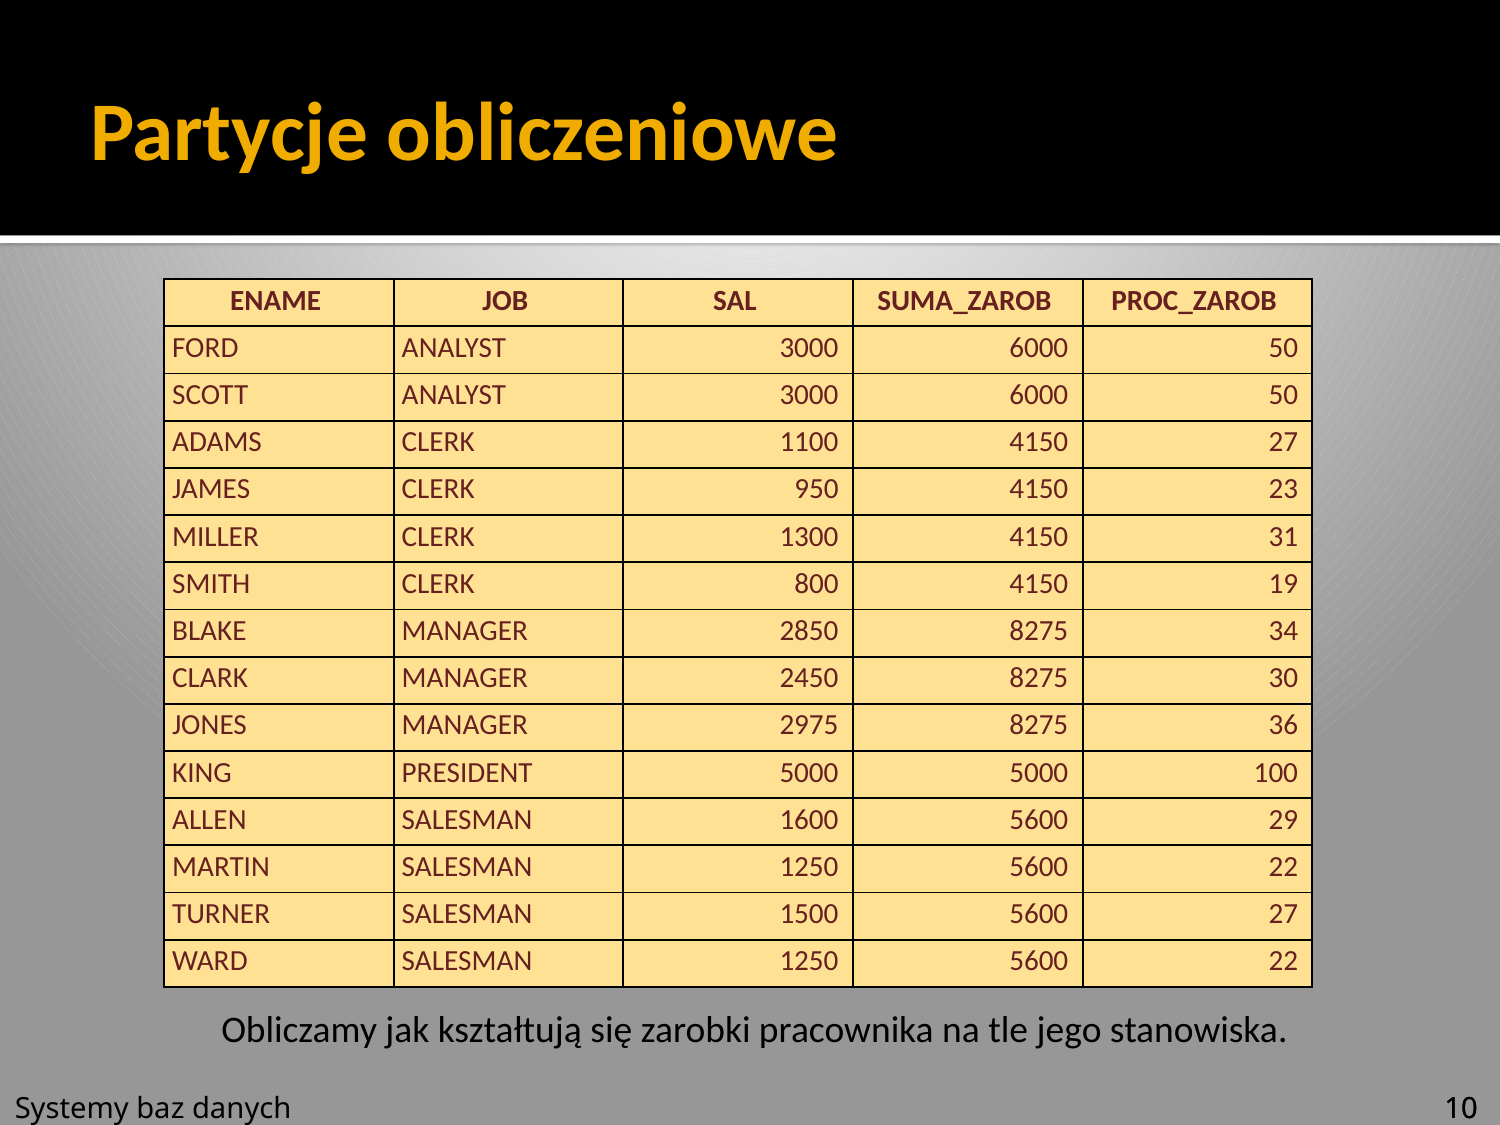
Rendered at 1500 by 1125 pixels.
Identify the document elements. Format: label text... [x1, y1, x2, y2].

table_cell 4150 [854, 563, 1082, 609]
table_cell 5600 [854, 846, 1082, 892]
table_cell MARTIN [165, 846, 393, 892]
table_cell SALESMAN [395, 941, 622, 986]
table_cell 8275 [854, 658, 1082, 703]
title Partycje obliczeniowe [75, 69, 1425, 186]
table_cell 19 [1084, 563, 1311, 609]
table_cell 6000 [854, 374, 1082, 420]
table_cell SALESMAN [395, 846, 622, 892]
table_cell SALESMAN [395, 799, 622, 844]
table_cell SCOTT [165, 374, 393, 420]
table_cell 34 [1084, 610, 1311, 656]
table_cell ANALYST [395, 374, 622, 420]
table_cell 22 [1084, 941, 1311, 986]
table_cell MANAGER [395, 658, 622, 703]
table_cell ANALYST [395, 327, 622, 373]
table_cell 1300 [624, 516, 852, 561]
table_cell 50 [1084, 374, 1311, 420]
table_header SAL [624, 280, 852, 325]
table_cell 800 [624, 563, 852, 609]
table_cell 1500 [624, 893, 852, 939]
table_cell 27 [1084, 893, 1311, 939]
table_cell MILLER [165, 516, 393, 561]
table_header PROC_ZAROB [1084, 280, 1311, 325]
table_cell ADAMS [165, 422, 393, 467]
table_cell PRESIDENT [395, 752, 622, 797]
table_header ENAME [165, 280, 393, 325]
table_cell CLARK [165, 658, 393, 703]
table_cell 5600 [854, 941, 1082, 986]
table_cell 2850 [624, 610, 852, 656]
table_cell FORD [165, 327, 393, 373]
table_cell 8275 [854, 705, 1082, 750]
table_cell CLERK [395, 516, 622, 561]
table_cell 5600 [854, 799, 1082, 844]
table_cell SMITH [165, 563, 393, 609]
table_cell 6000 [854, 327, 1082, 373]
table_cell MANAGER [395, 610, 622, 656]
table_cell 36 [1084, 705, 1311, 750]
table_cell 2450 [624, 658, 852, 703]
table_cell CLERK [395, 563, 622, 609]
table_cell 3000 [624, 374, 852, 420]
table_cell WARD [165, 941, 393, 986]
table_cell 5600 [854, 893, 1082, 939]
table_cell 4150 [854, 469, 1082, 514]
table_header JOB [395, 280, 622, 325]
table_cell 4150 [854, 422, 1082, 467]
table_cell JONES [165, 705, 393, 750]
table_cell ALLEN [165, 799, 393, 844]
table_cell 5000 [854, 752, 1082, 797]
table_cell KING [165, 752, 393, 797]
table_cell 23 [1084, 469, 1311, 514]
table_cell 4150 [854, 516, 1082, 561]
table_cell 8275 [854, 610, 1082, 656]
table_cell 5000 [624, 752, 852, 797]
table_cell JAMES [165, 469, 393, 514]
table_cell 22 [1084, 846, 1311, 892]
table_cell 1250 [624, 941, 852, 986]
table_cell 1100 [624, 422, 852, 467]
table_cell TURNER [165, 893, 393, 939]
table_cell 30 [1084, 658, 1311, 703]
table_header SUMA_ZAROB [854, 280, 1082, 325]
table_cell 50 [1084, 327, 1311, 373]
table_cell CLERK [395, 422, 622, 467]
table_cell CLERK [395, 469, 622, 514]
table_cell SALESMAN [395, 893, 622, 939]
table_cell 3000 [624, 327, 852, 373]
table_cell 27 [1084, 422, 1311, 467]
table_cell 950 [624, 469, 852, 514]
table_cell 1600 [624, 799, 852, 844]
table_cell 100 [1084, 752, 1311, 797]
table_cell 2975 [624, 705, 852, 750]
table_cell BLAKE [165, 610, 393, 656]
table_cell 1250 [624, 846, 852, 892]
table_cell 29 [1084, 799, 1311, 844]
table_cell MANAGER [395, 705, 622, 750]
table_cell 31 [1084, 516, 1311, 561]
text_box Obliczamy jak kształtują się zarobki pracownika na tle jego stanowiska. [206, 998, 1318, 1058]
